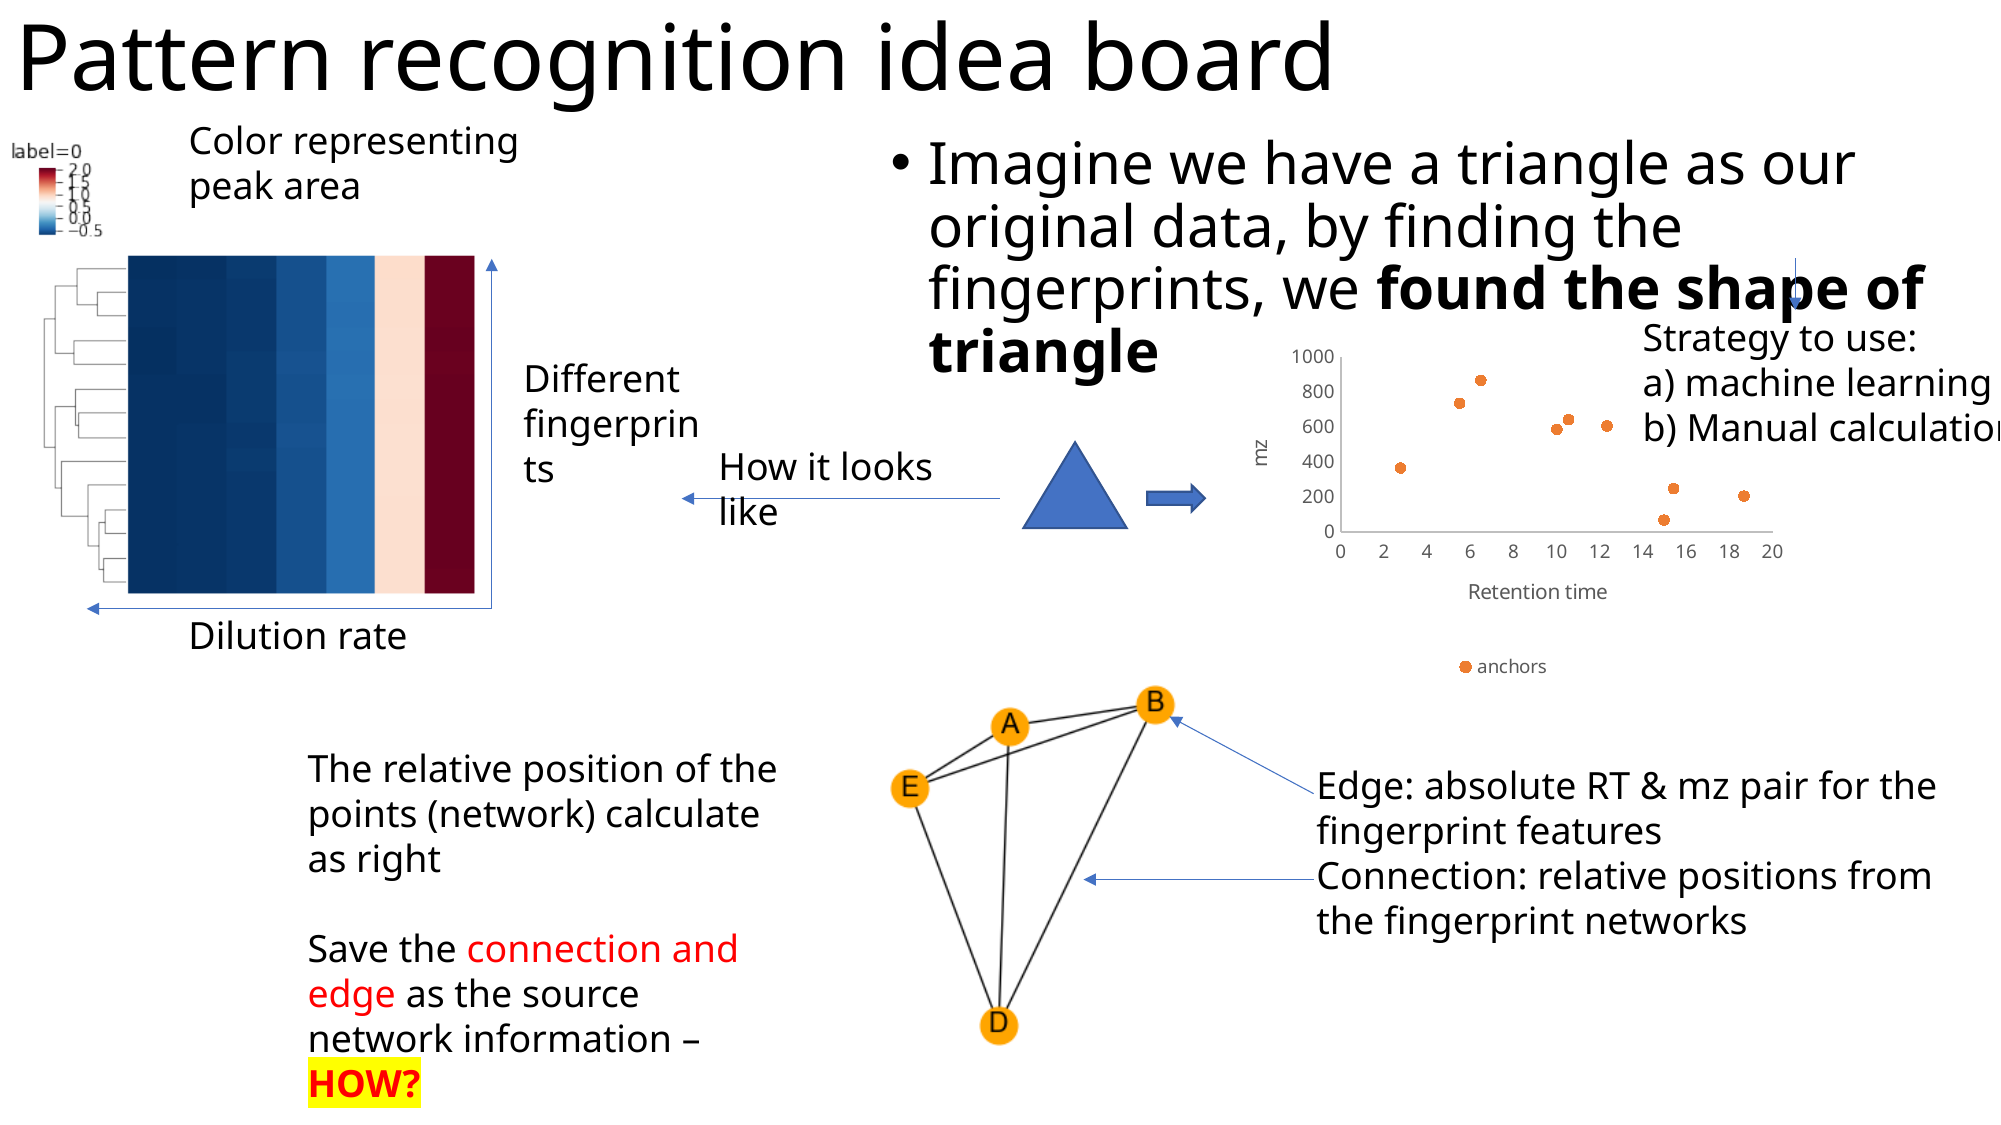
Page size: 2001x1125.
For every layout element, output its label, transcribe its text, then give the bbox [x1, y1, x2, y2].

text_box Strategy to use: a) machine learning b) Manual calculation [1627, 306, 2000, 457]
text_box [1169, 716, 1314, 794]
title Pattern recognition idea board [0, 0, 1725, 170]
list Imagine we have a triangle as our original data, by finding the fingerprints, we found the shape of triangle [875, 126, 2000, 1091]
text_box The relative position of the points (network) calculate as right Save the connection and edge as the source network information – HOW? [292, 737, 805, 1113]
text_box [1021, 440, 1129, 530]
chart [1212, 336, 1796, 687]
text_box How it looks like [727, 435, 1012, 540]
text_box [1146, 482, 1207, 514]
picture [852, 647, 1189, 1058]
text_box Edge: absolute RT & mz pair for the fingerprint features Connection: relative positions from the fingerprint networks [1301, 754, 1955, 950]
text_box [0, 109, 727, 666]
